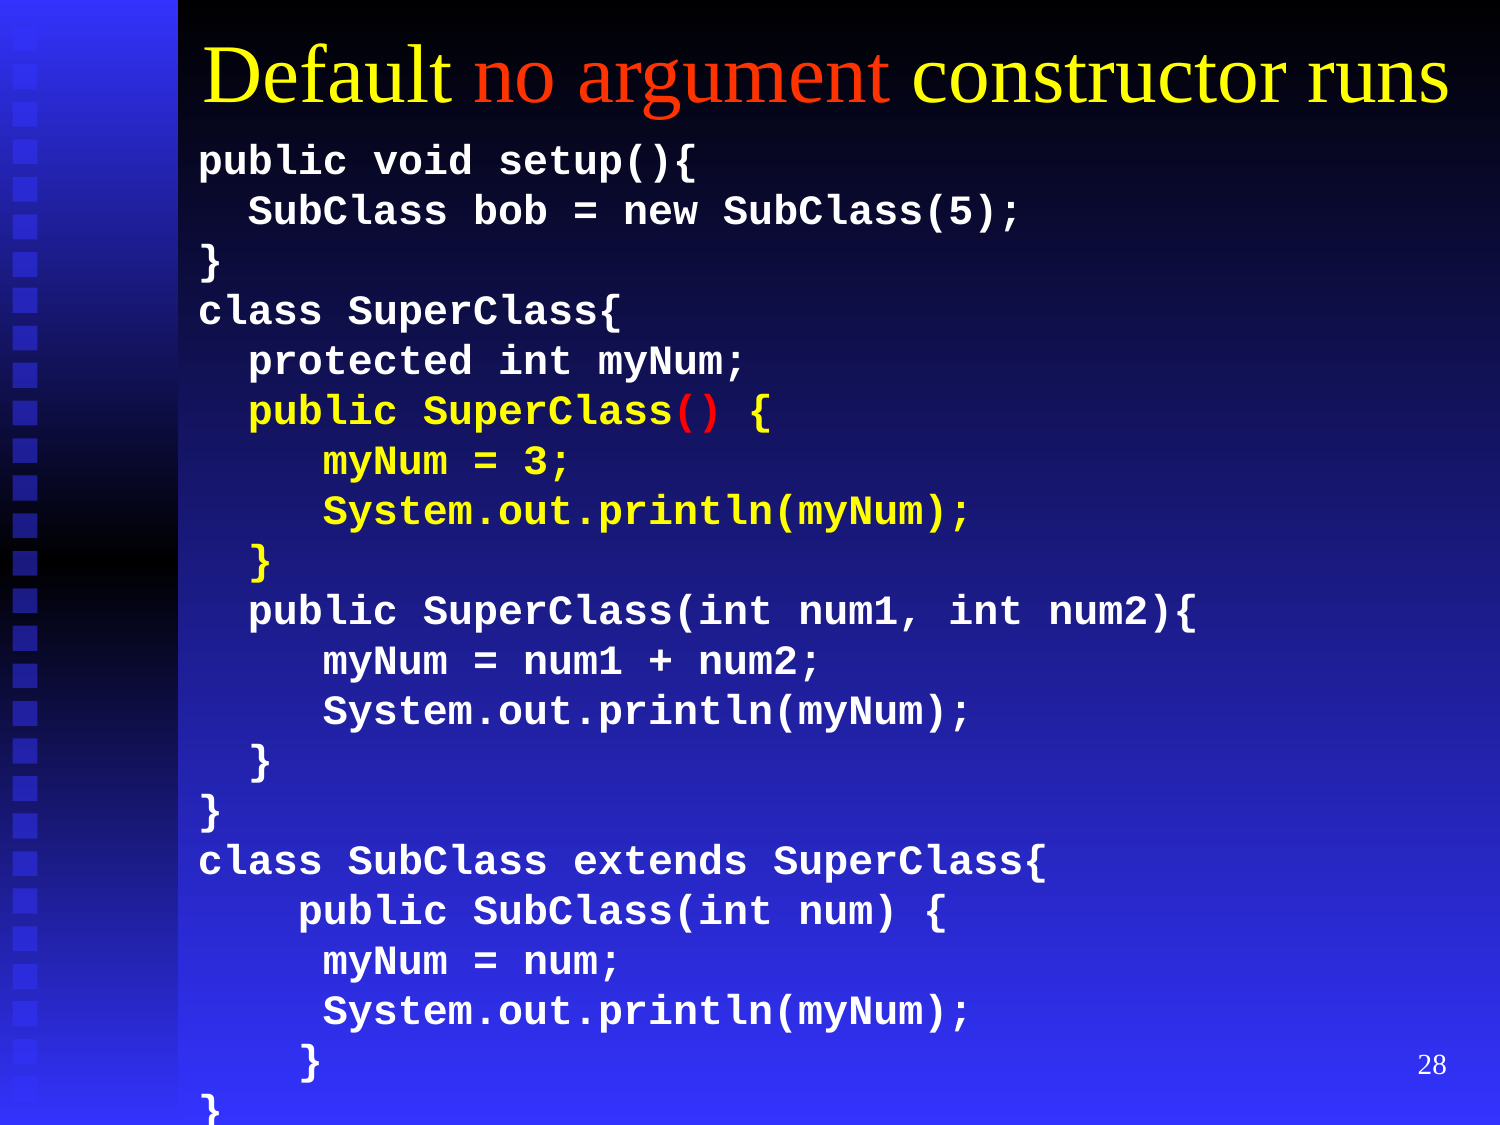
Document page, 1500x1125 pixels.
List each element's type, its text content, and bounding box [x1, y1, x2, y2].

list public void setup(){ SubClass bob = new SubClass(5); } class SuperClass{ protected int myNum; public SuperClass() { myNum = 3; System.out.println(myNum); } public SuperClass(int num1, int num2){ myNum = num1 + num2; System.out.println(myNum); } } class SubClass extends SuperClass{ public SubClass(int num) { myNum = num; System.out.println(myNum); } } [182, 125, 1458, 1113]
title Default no argument constructor runs [187, 0, 1500, 138]
text_box ‹#› [1458, 1024, 1463, 1100]
